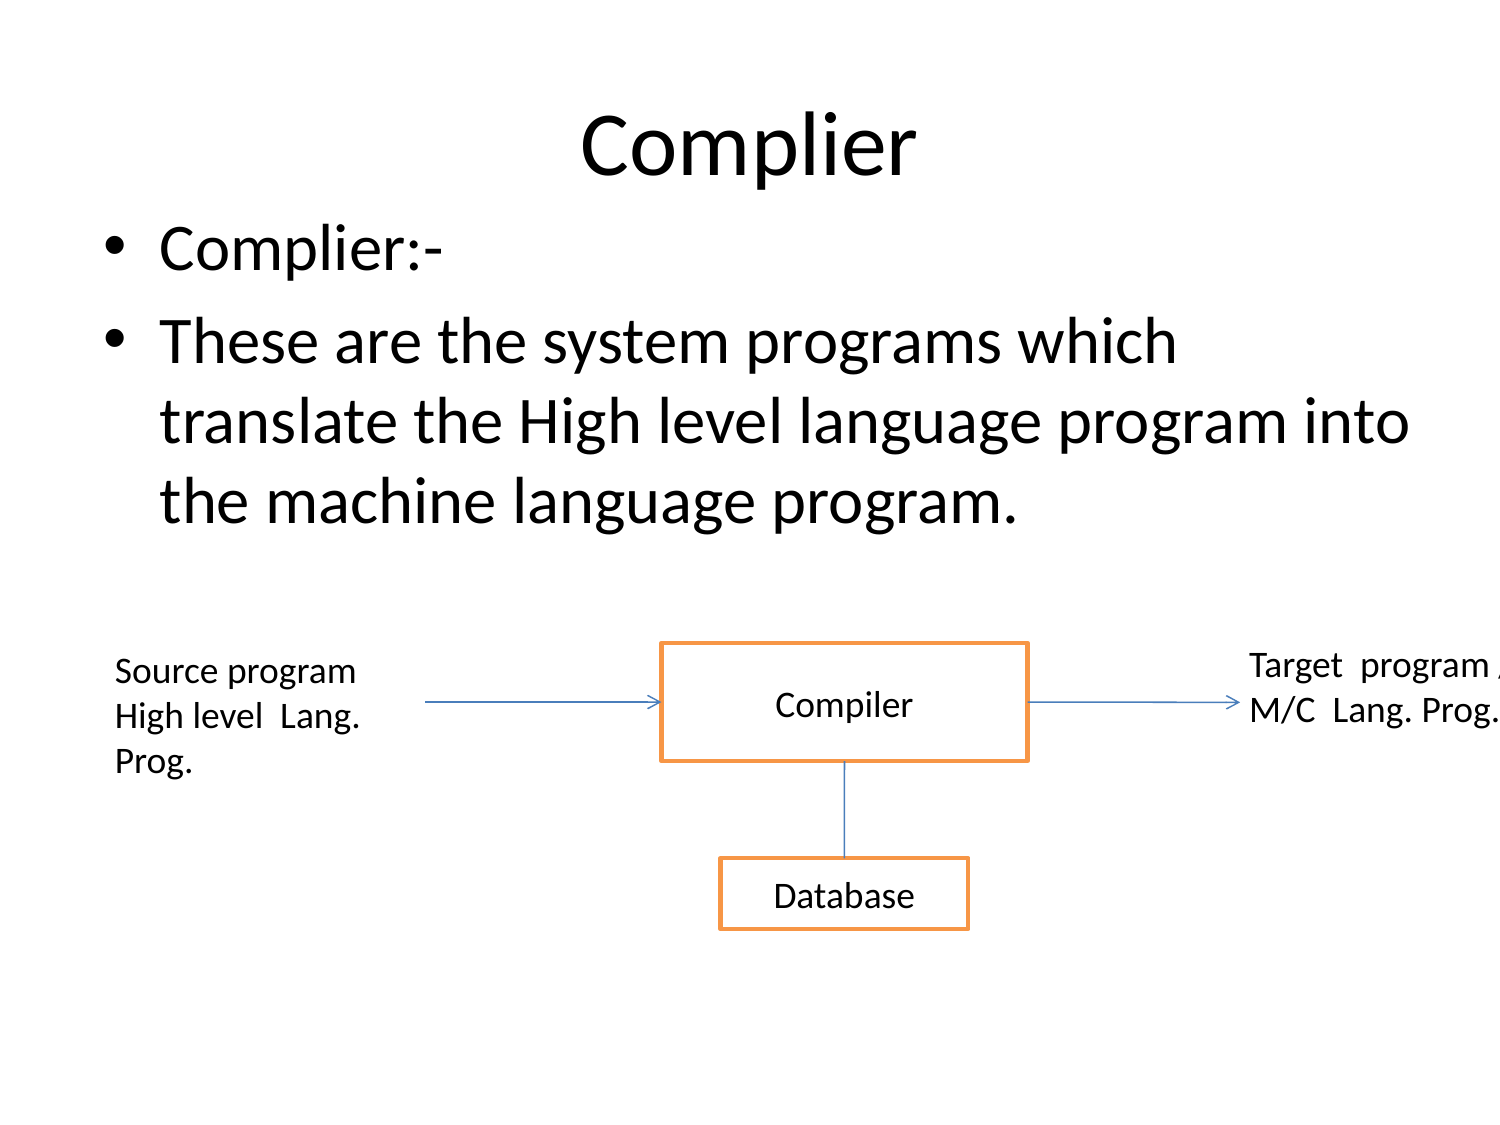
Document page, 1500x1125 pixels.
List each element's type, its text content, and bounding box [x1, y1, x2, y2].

list Complier:- These are the system programs which translate the High level language program into the machine language program. [88, 196, 1439, 1059]
text_box Database [718, 856, 970, 931]
text_box Target program / M/C Lang. Prog. [1234, 633, 1500, 738]
text_box Source program High level Lang. Prog. [100, 638, 428, 789]
title Complier [75, 45, 1425, 233]
text_box Compiler [659, 641, 1030, 763]
